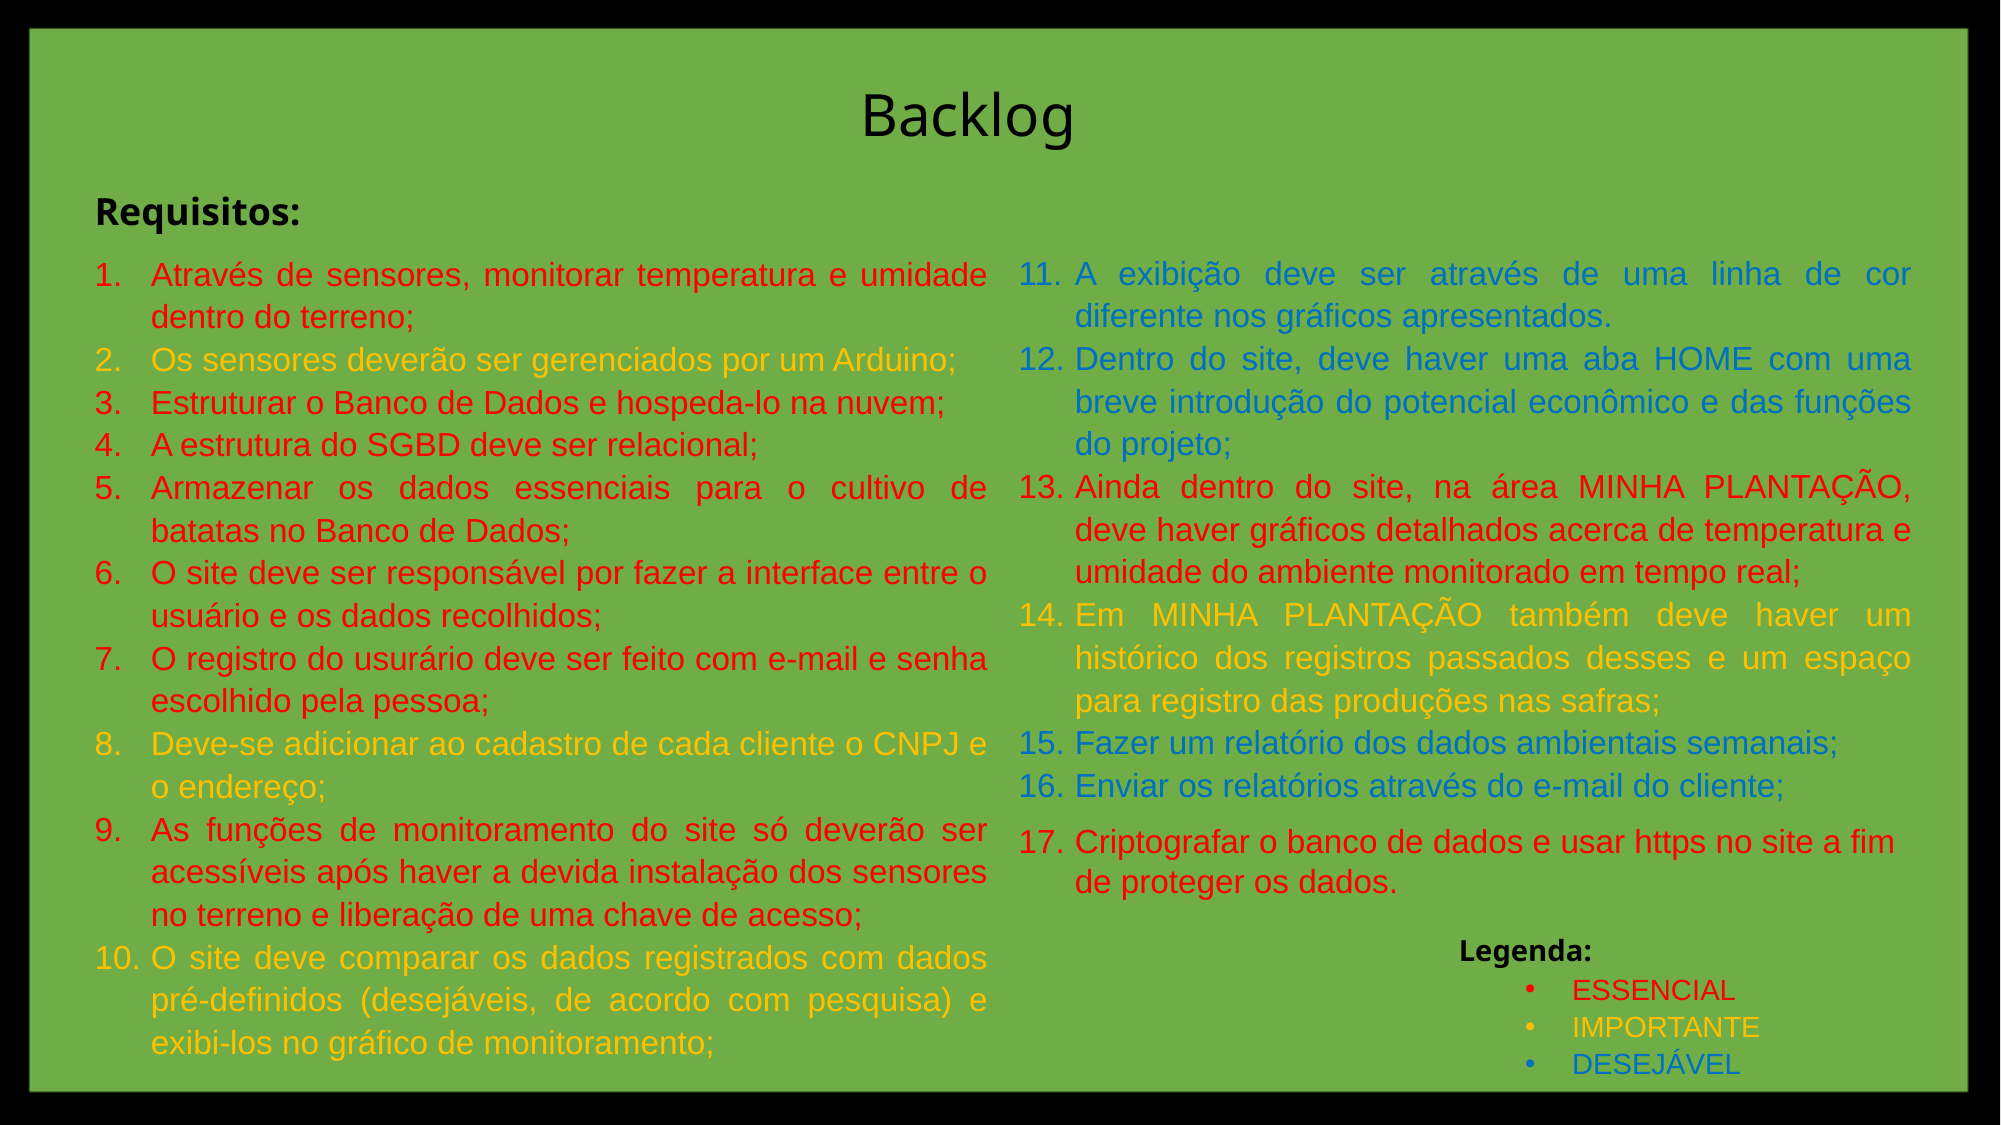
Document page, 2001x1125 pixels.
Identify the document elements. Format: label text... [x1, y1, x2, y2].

text_box Backlog [845, 70, 1140, 155]
text_box Requisitos: Através de sensores, monitorar temperatura e umidade dentro do terreno; Os sensores deverão ser gerenciados por um Arduino; Estruturar o Banco de Dados e hospeda-lo na nuvem; A estrutura do SGBD deve ser relacional; Armazenar os dados essenciais para o cultivo de batatas no Banco de Dados; O site deve ser responsável por fazer a interface entre o usuário e os dados recolhidos; O registro do usurário deve ser feito com e-mail e senha escolhido pela pessoa; Deve-se adicionar ao cadastro de cada cliente o CNPJ e o endereço; As funções de monitoramento do site só deverão ser acessíveis após haver a devida instalação dos sensores no terreno e liberação de uma chave de acesso; O site deve comparar os dados registrados com dados pré-definidos (desejáveis, de acordo com pesquisa) e exibi-los no gráfico de monitoramento; [79, 177, 1004, 1114]
text_box A exibição deve ser através de uma linha de cor diferente nos gráficos apresentados. Dentro do site, deve haver uma aba HOME com uma breve introdução do potencial econômico e das funções do projeto; Ainda dentro do site, na área MINHA PLANTAÇÃO, deve haver gráficos detalhados acerca de temperatura e umidade do ambiente monitorado em tempo real; Em MINHA PLANTAÇÃO também deve haver um histórico dos registros passados desses e um espaço para registro das produções nas safras; Fazer um relatório dos dados ambientais semanais; Enviar os relatórios através do e-mail do cliente; Criptografar o banco de dados e usar https no site a fim de proteger os dados. [1003, 241, 1928, 908]
picture [0, 0, 2001, 1125]
text_box Legenda: ESSENCIAL IMPORTANTE DESEJÁVEL [1435, 916, 1836, 1125]
